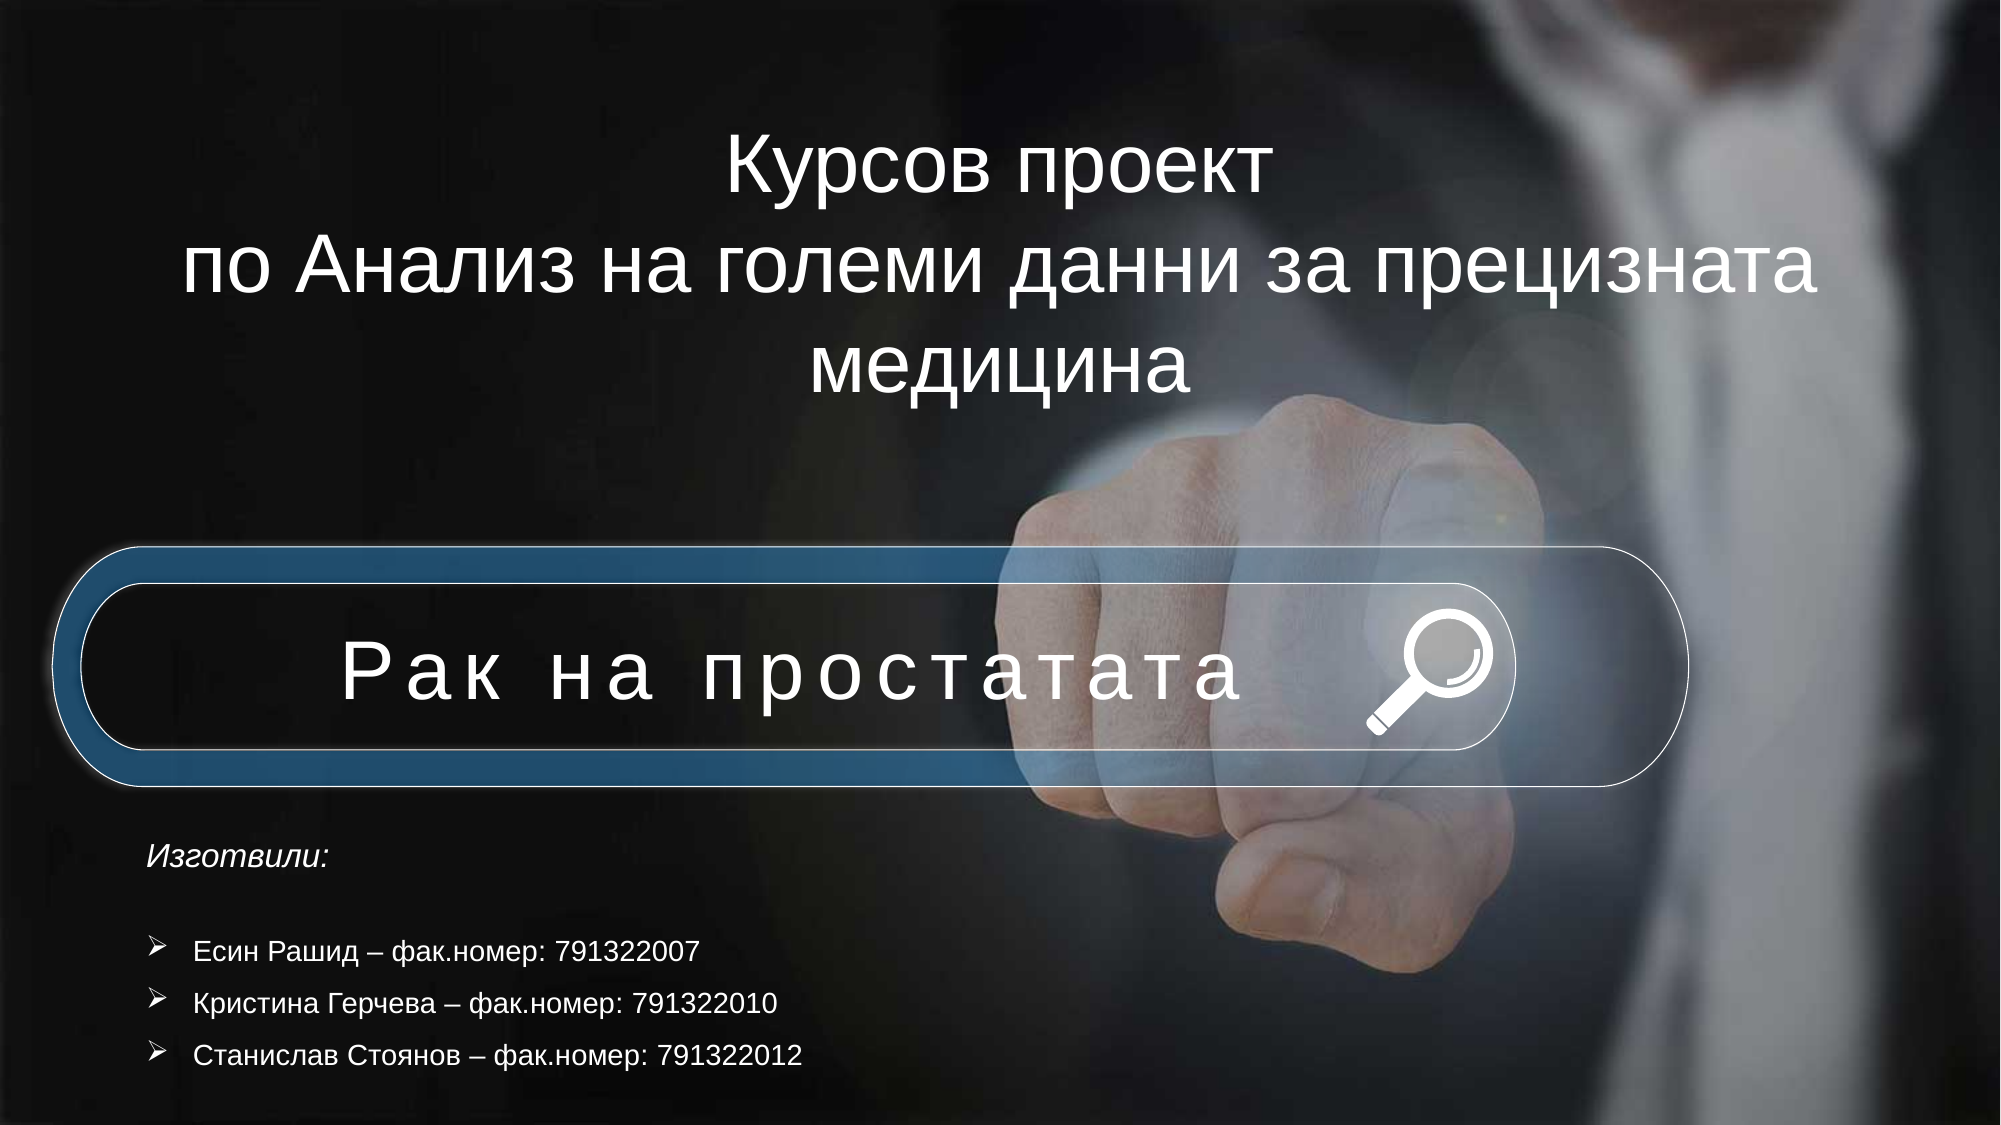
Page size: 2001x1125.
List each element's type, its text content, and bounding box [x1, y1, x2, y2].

text_box Изготвили: Есин Рашид – фак.номер: 791322007 Кристина Герчева – фак.номер: 791322010 Станислав Стоянов – фак.номер: 791322012 [131, 827, 1254, 1079]
text_box Рак на простатата [283, 609, 1298, 724]
text_box Курсов проект по Анализ на големи данни за прецизната медицина [109, 102, 1891, 417]
text_box [51, 545, 1690, 788]
picture [0, 0, 2001, 1125]
text_box [1365, 607, 1495, 737]
